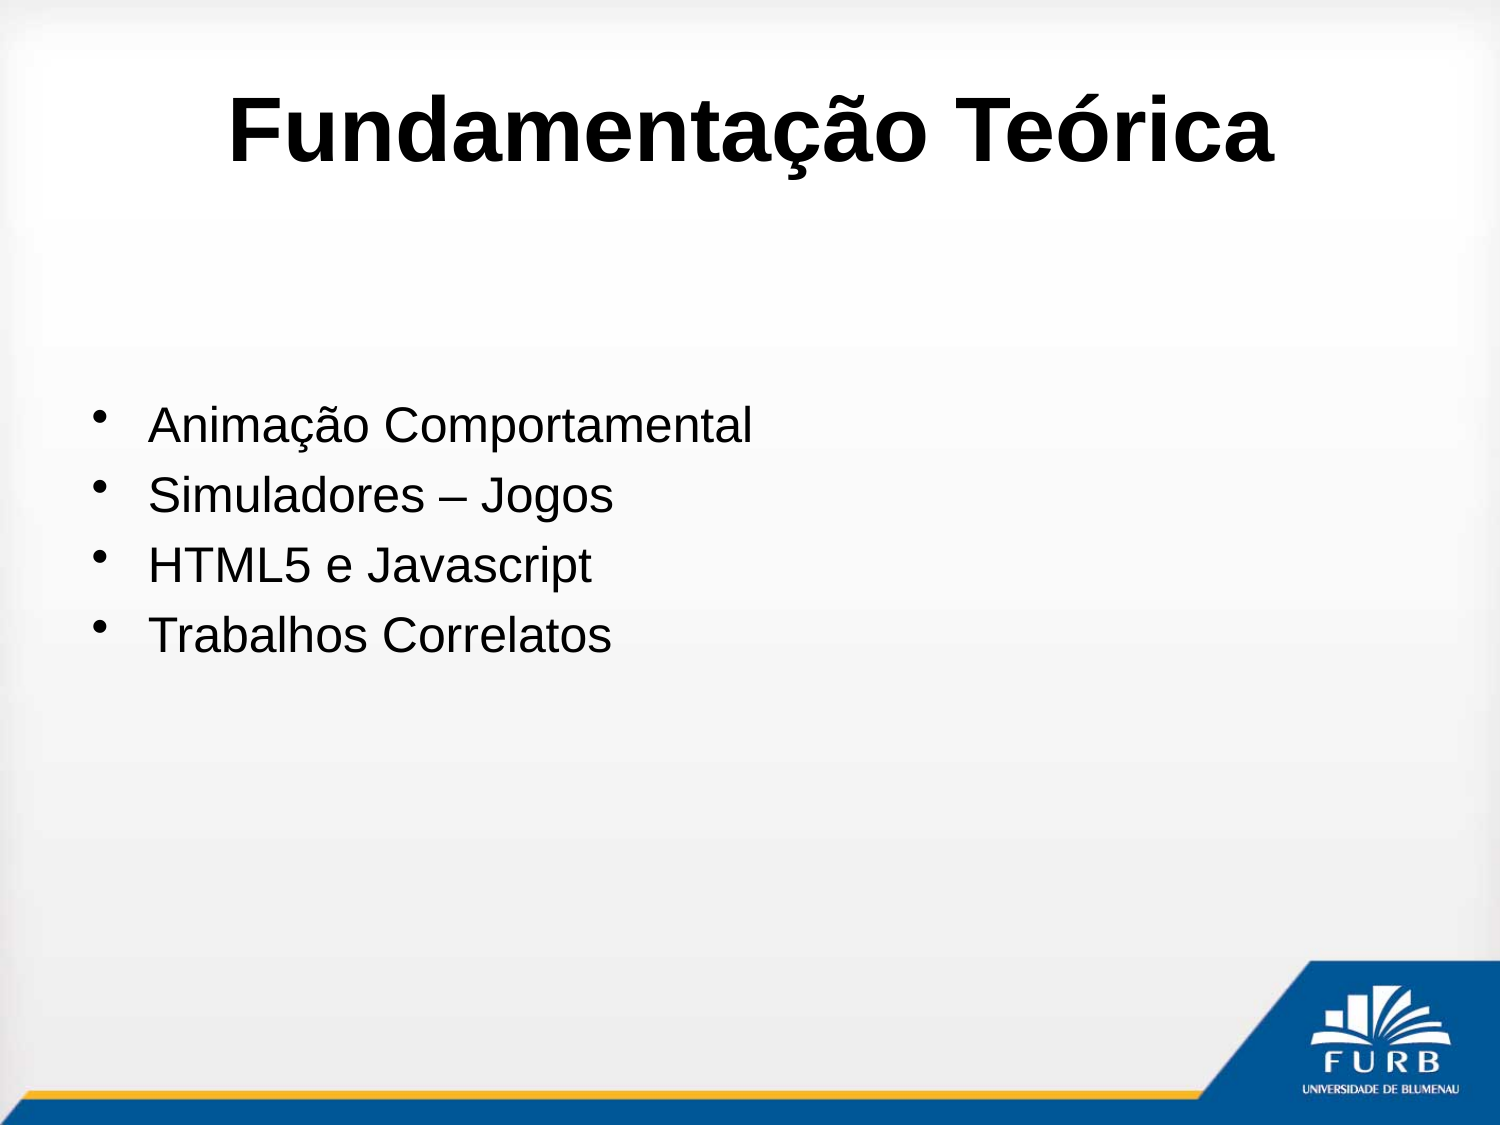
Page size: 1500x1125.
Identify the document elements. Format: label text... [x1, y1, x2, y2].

picture [0, 0, 1500, 1125]
list Animação Comportamental Simuladores – Jogos HTML5 e Javascript Trabalhos Correlatos [76, 385, 1427, 776]
title Fundamentação Teórica [76, 30, 1427, 219]
